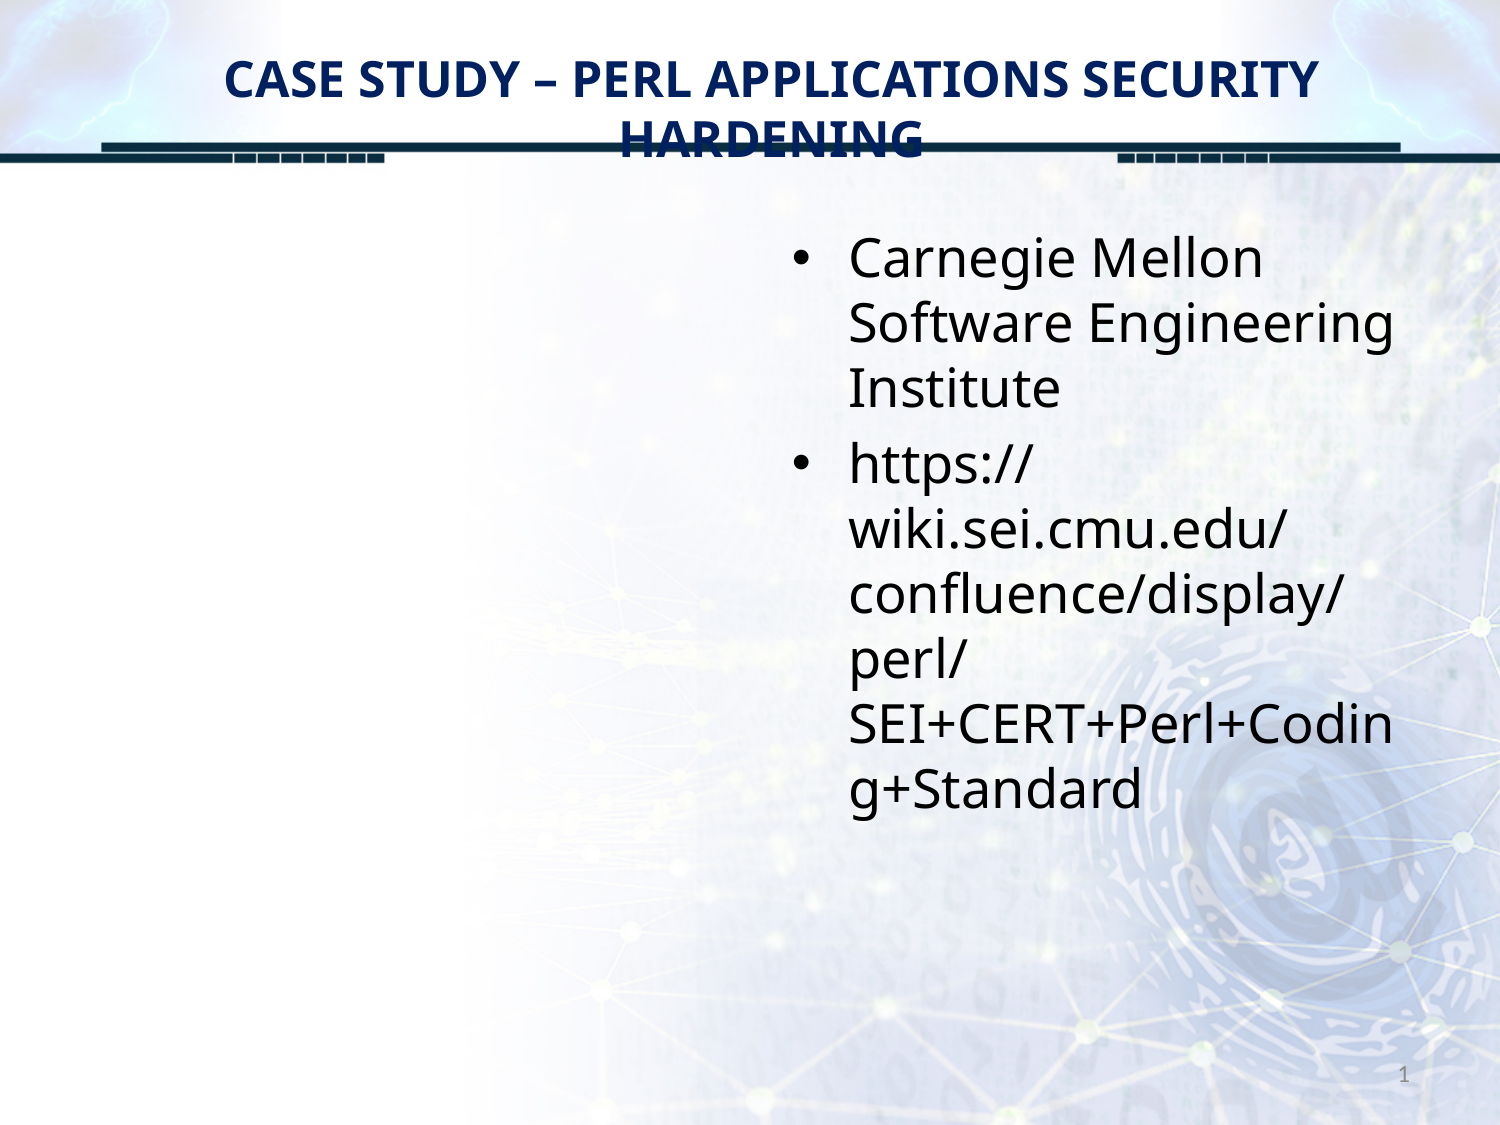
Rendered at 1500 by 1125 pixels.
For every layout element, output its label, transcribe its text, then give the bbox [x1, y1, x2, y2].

title CASE STUDY – PERL APPLICATIONS SECURITY HARDENING [97, 34, 1448, 182]
list Carnegie Mellon Software Engineering Institute https://wiki.sei.cmu.edu/confluence/display/perl/SEI+CERT+Perl+Coding+Standard [776, 216, 1432, 1034]
picture [0, 0, 1500, 1125]
slide_number 1 [1074, 1042, 1425, 1103]
